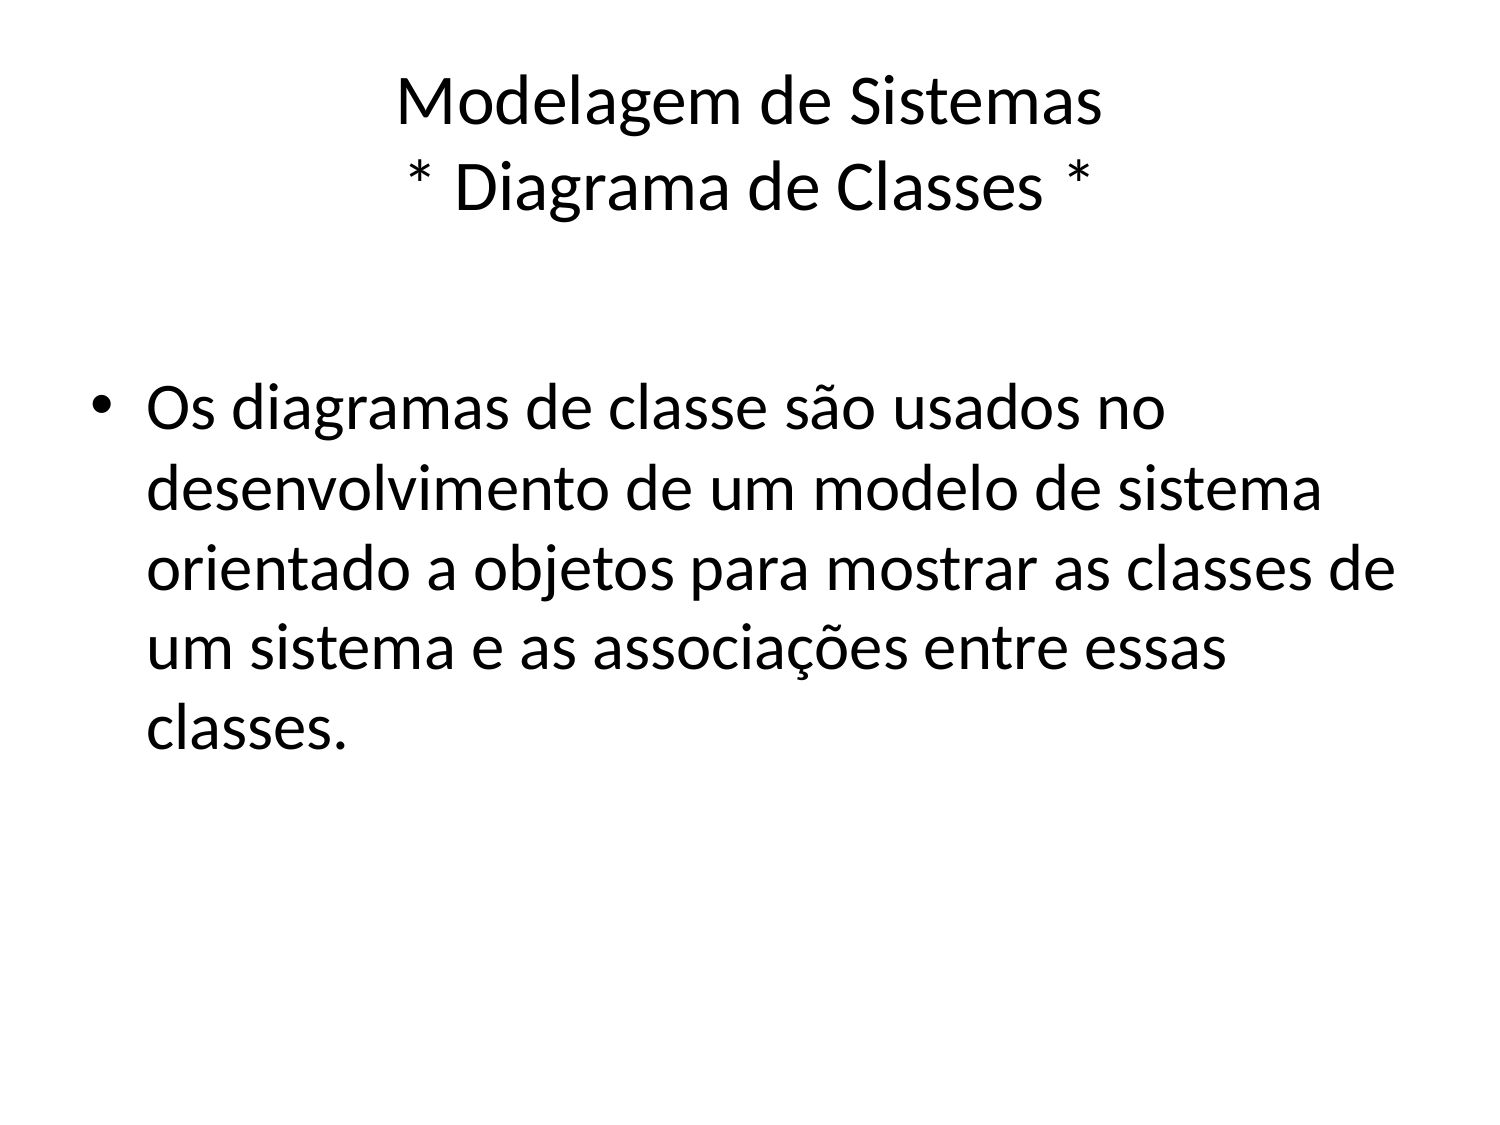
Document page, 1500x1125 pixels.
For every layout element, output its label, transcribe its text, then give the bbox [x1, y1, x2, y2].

list Os diagramas de classe são usados no desenvolvimento de um modelo de sistema orientado a objetos para mostrar as classes de um sistema e as associações entre essas classes. [75, 262, 1425, 1005]
title Modelagem de Sistemas * Diagrama de Classes * [75, 45, 1425, 233]
